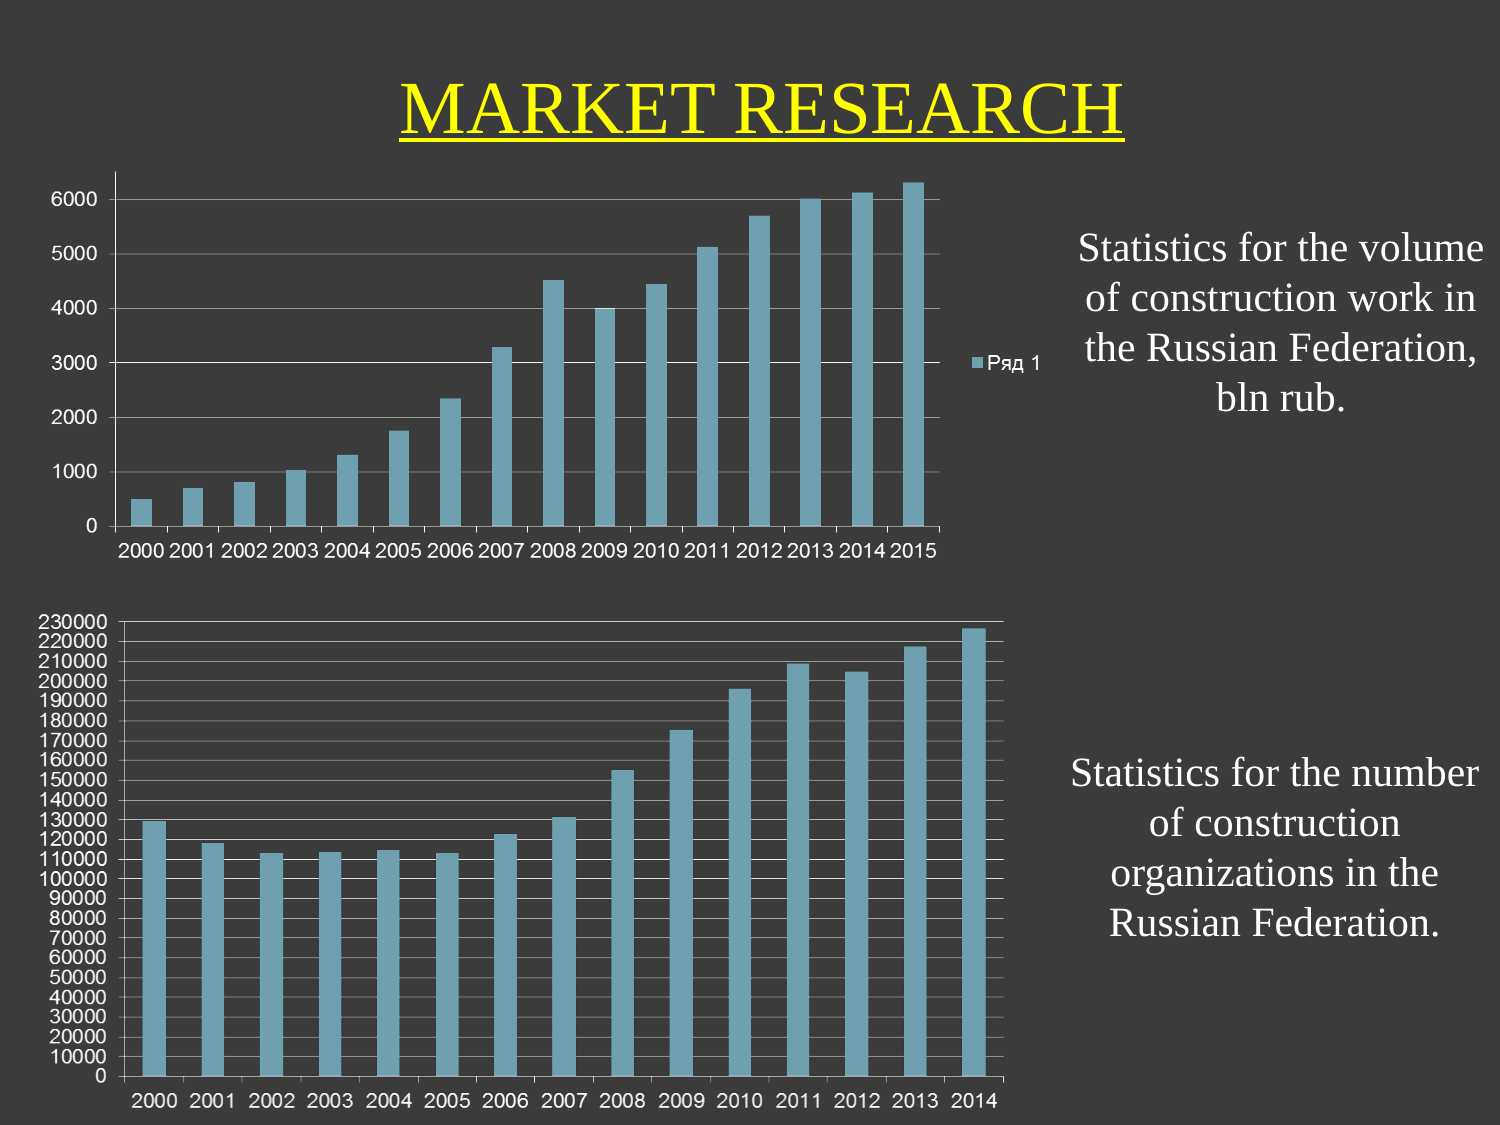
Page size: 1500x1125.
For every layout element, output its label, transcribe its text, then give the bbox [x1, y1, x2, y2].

text_box Statistics for the number of construction organizations in the Russian Federation. [1049, 737, 1500, 953]
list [28, 141, 1072, 584]
text_box Statistics for the volume of construction work in the Russian Federation, bln rub. [1076, 212, 1500, 428]
title MARKET RESEARCH [74, 44, 1451, 163]
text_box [16, 591, 1034, 1125]
